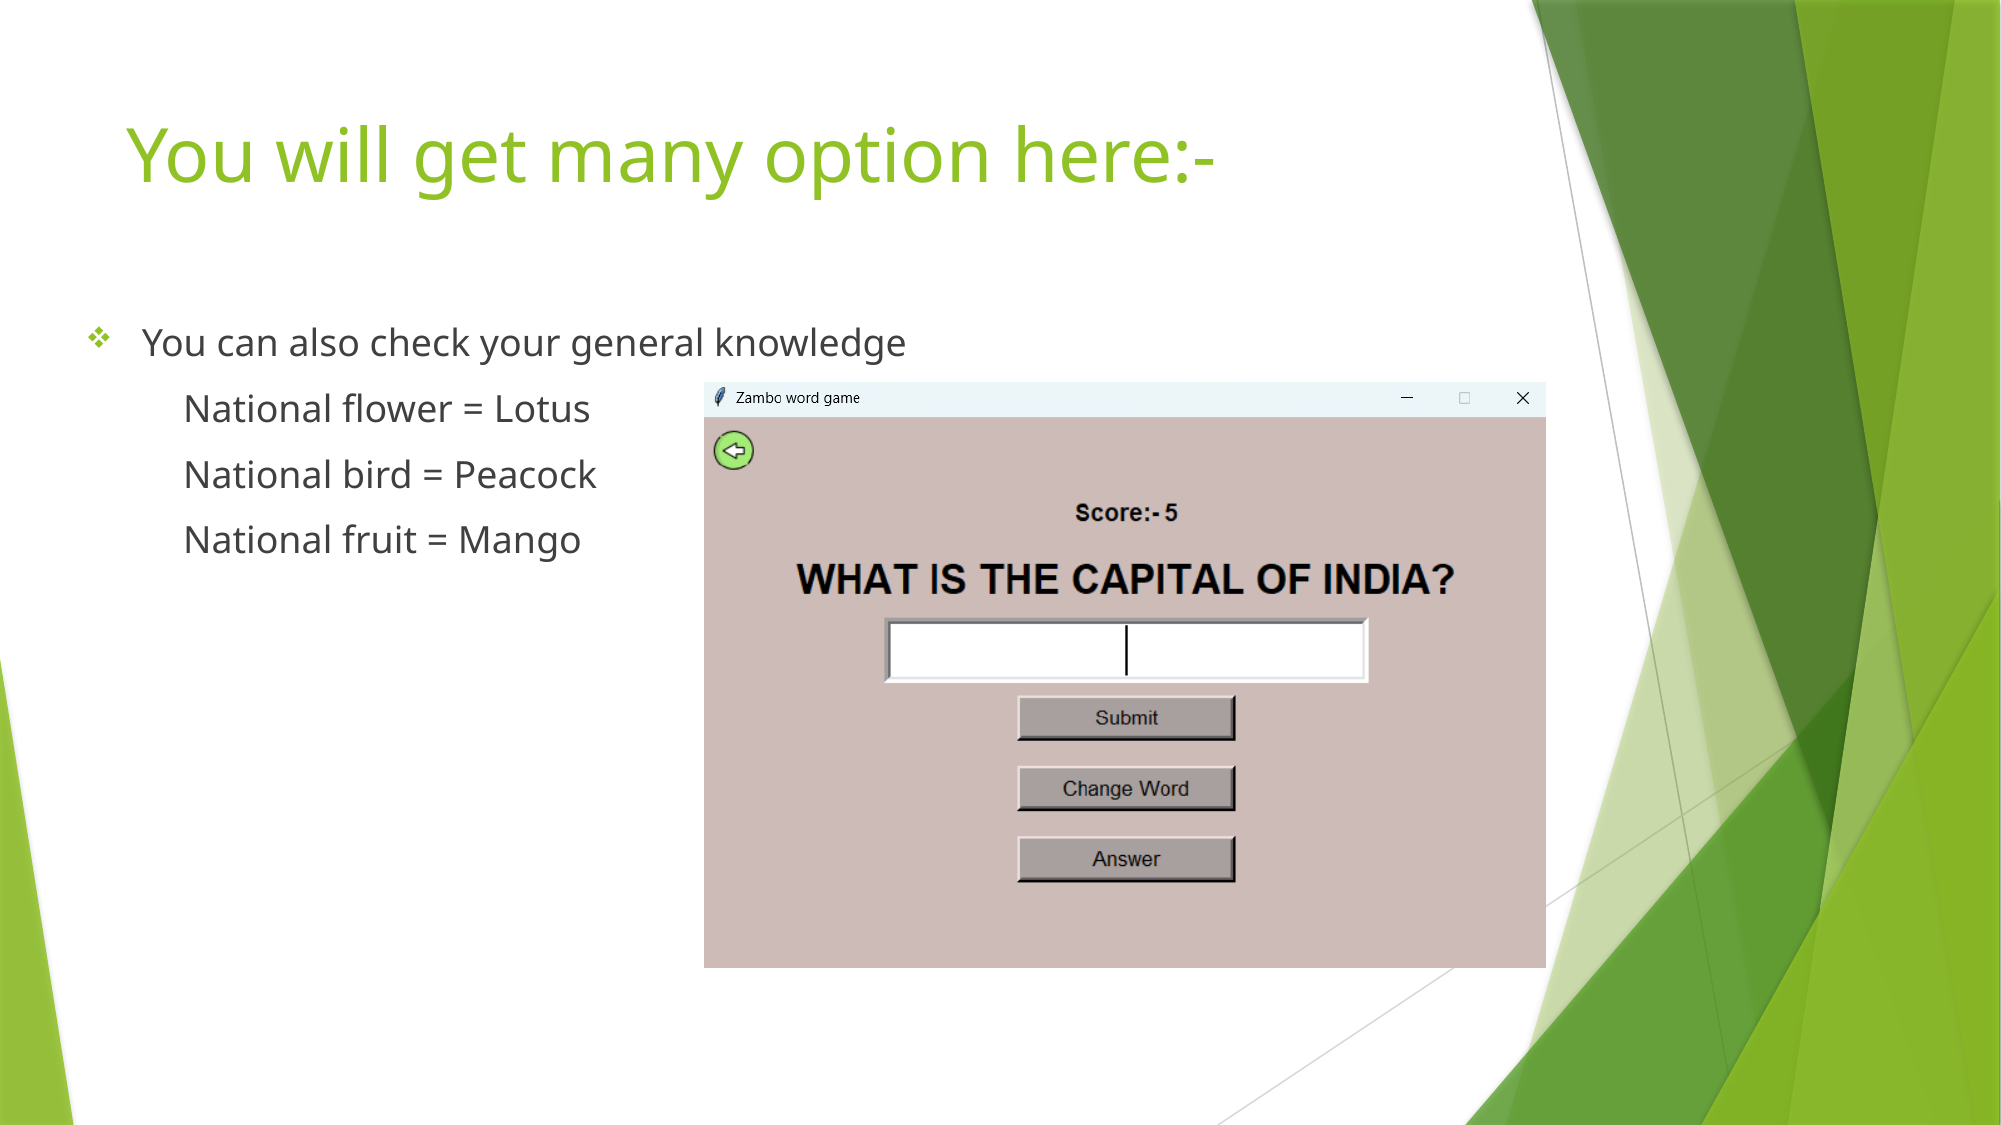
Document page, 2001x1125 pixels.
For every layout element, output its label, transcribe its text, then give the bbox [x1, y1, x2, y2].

title You will get many option here:- [111, 99, 1522, 245]
list You can also check your general knowledge National flower = Lotus National bird = Peacock National fruit = Mango [70, 245, 1522, 1077]
picture [703, 382, 1546, 969]
